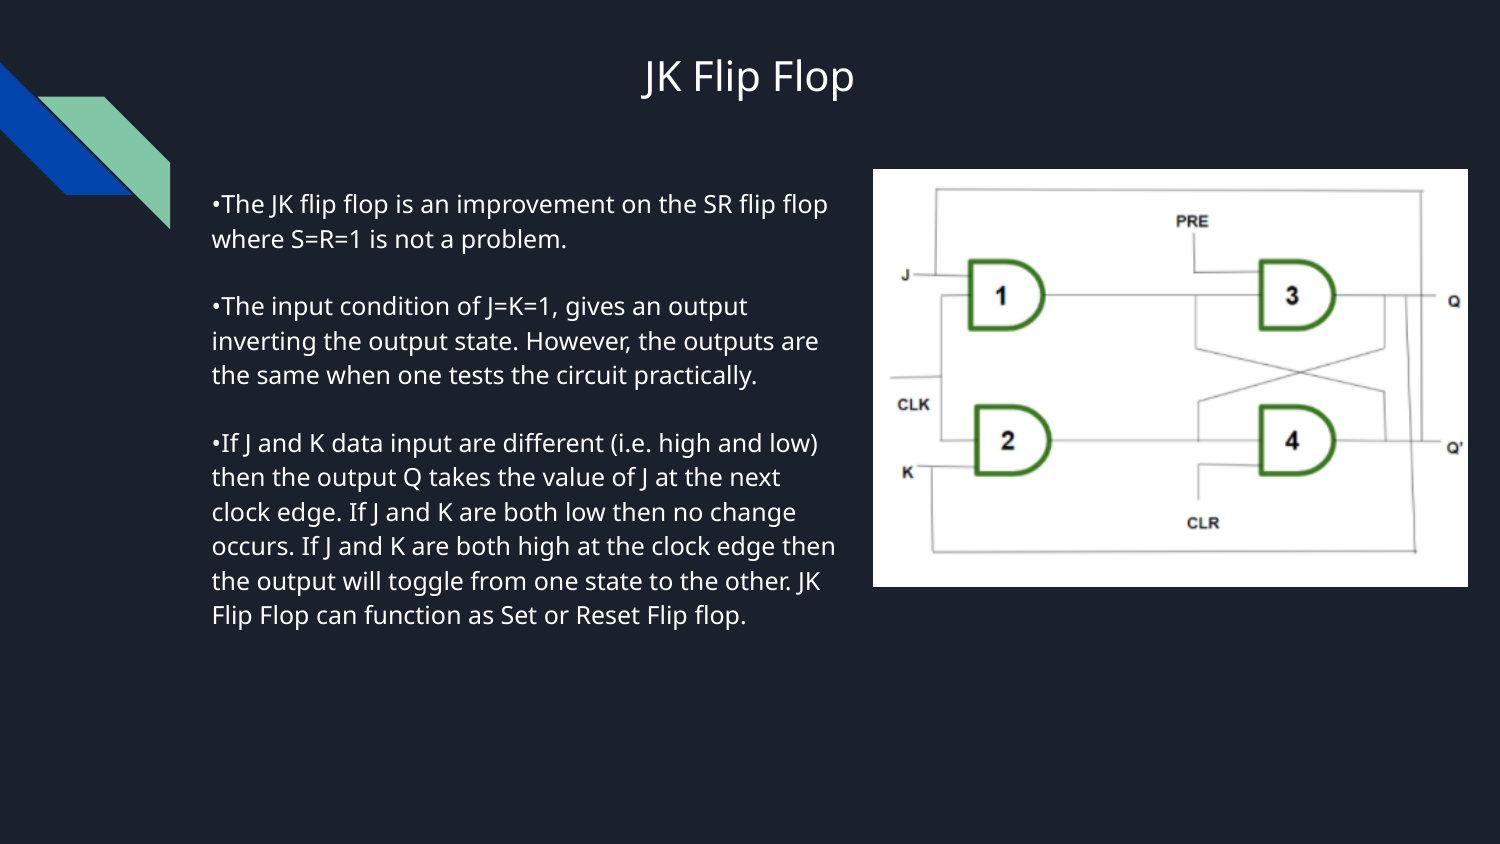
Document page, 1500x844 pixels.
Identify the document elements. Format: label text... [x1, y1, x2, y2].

list •The JK flip flop is an improvement on the SR flip flop where S=R=1 is not a problem. •The input condition of J=K=1, gives an output inverting the output state. However, the outputs are the same when one tests the circuit practically. •If J and K data input are different (i.e. high and low) then the output Q takes the value of J at the next clock edge. If J and K are both low then no change occurs. If J and K are both high at the clock edge then the output will toggle from one state to the other. JK Flip Flop can function as Set or Reset Flip flop. [196, 169, 856, 702]
picture [873, 168, 1469, 588]
title JK Flip Flop [608, 34, 892, 123]
